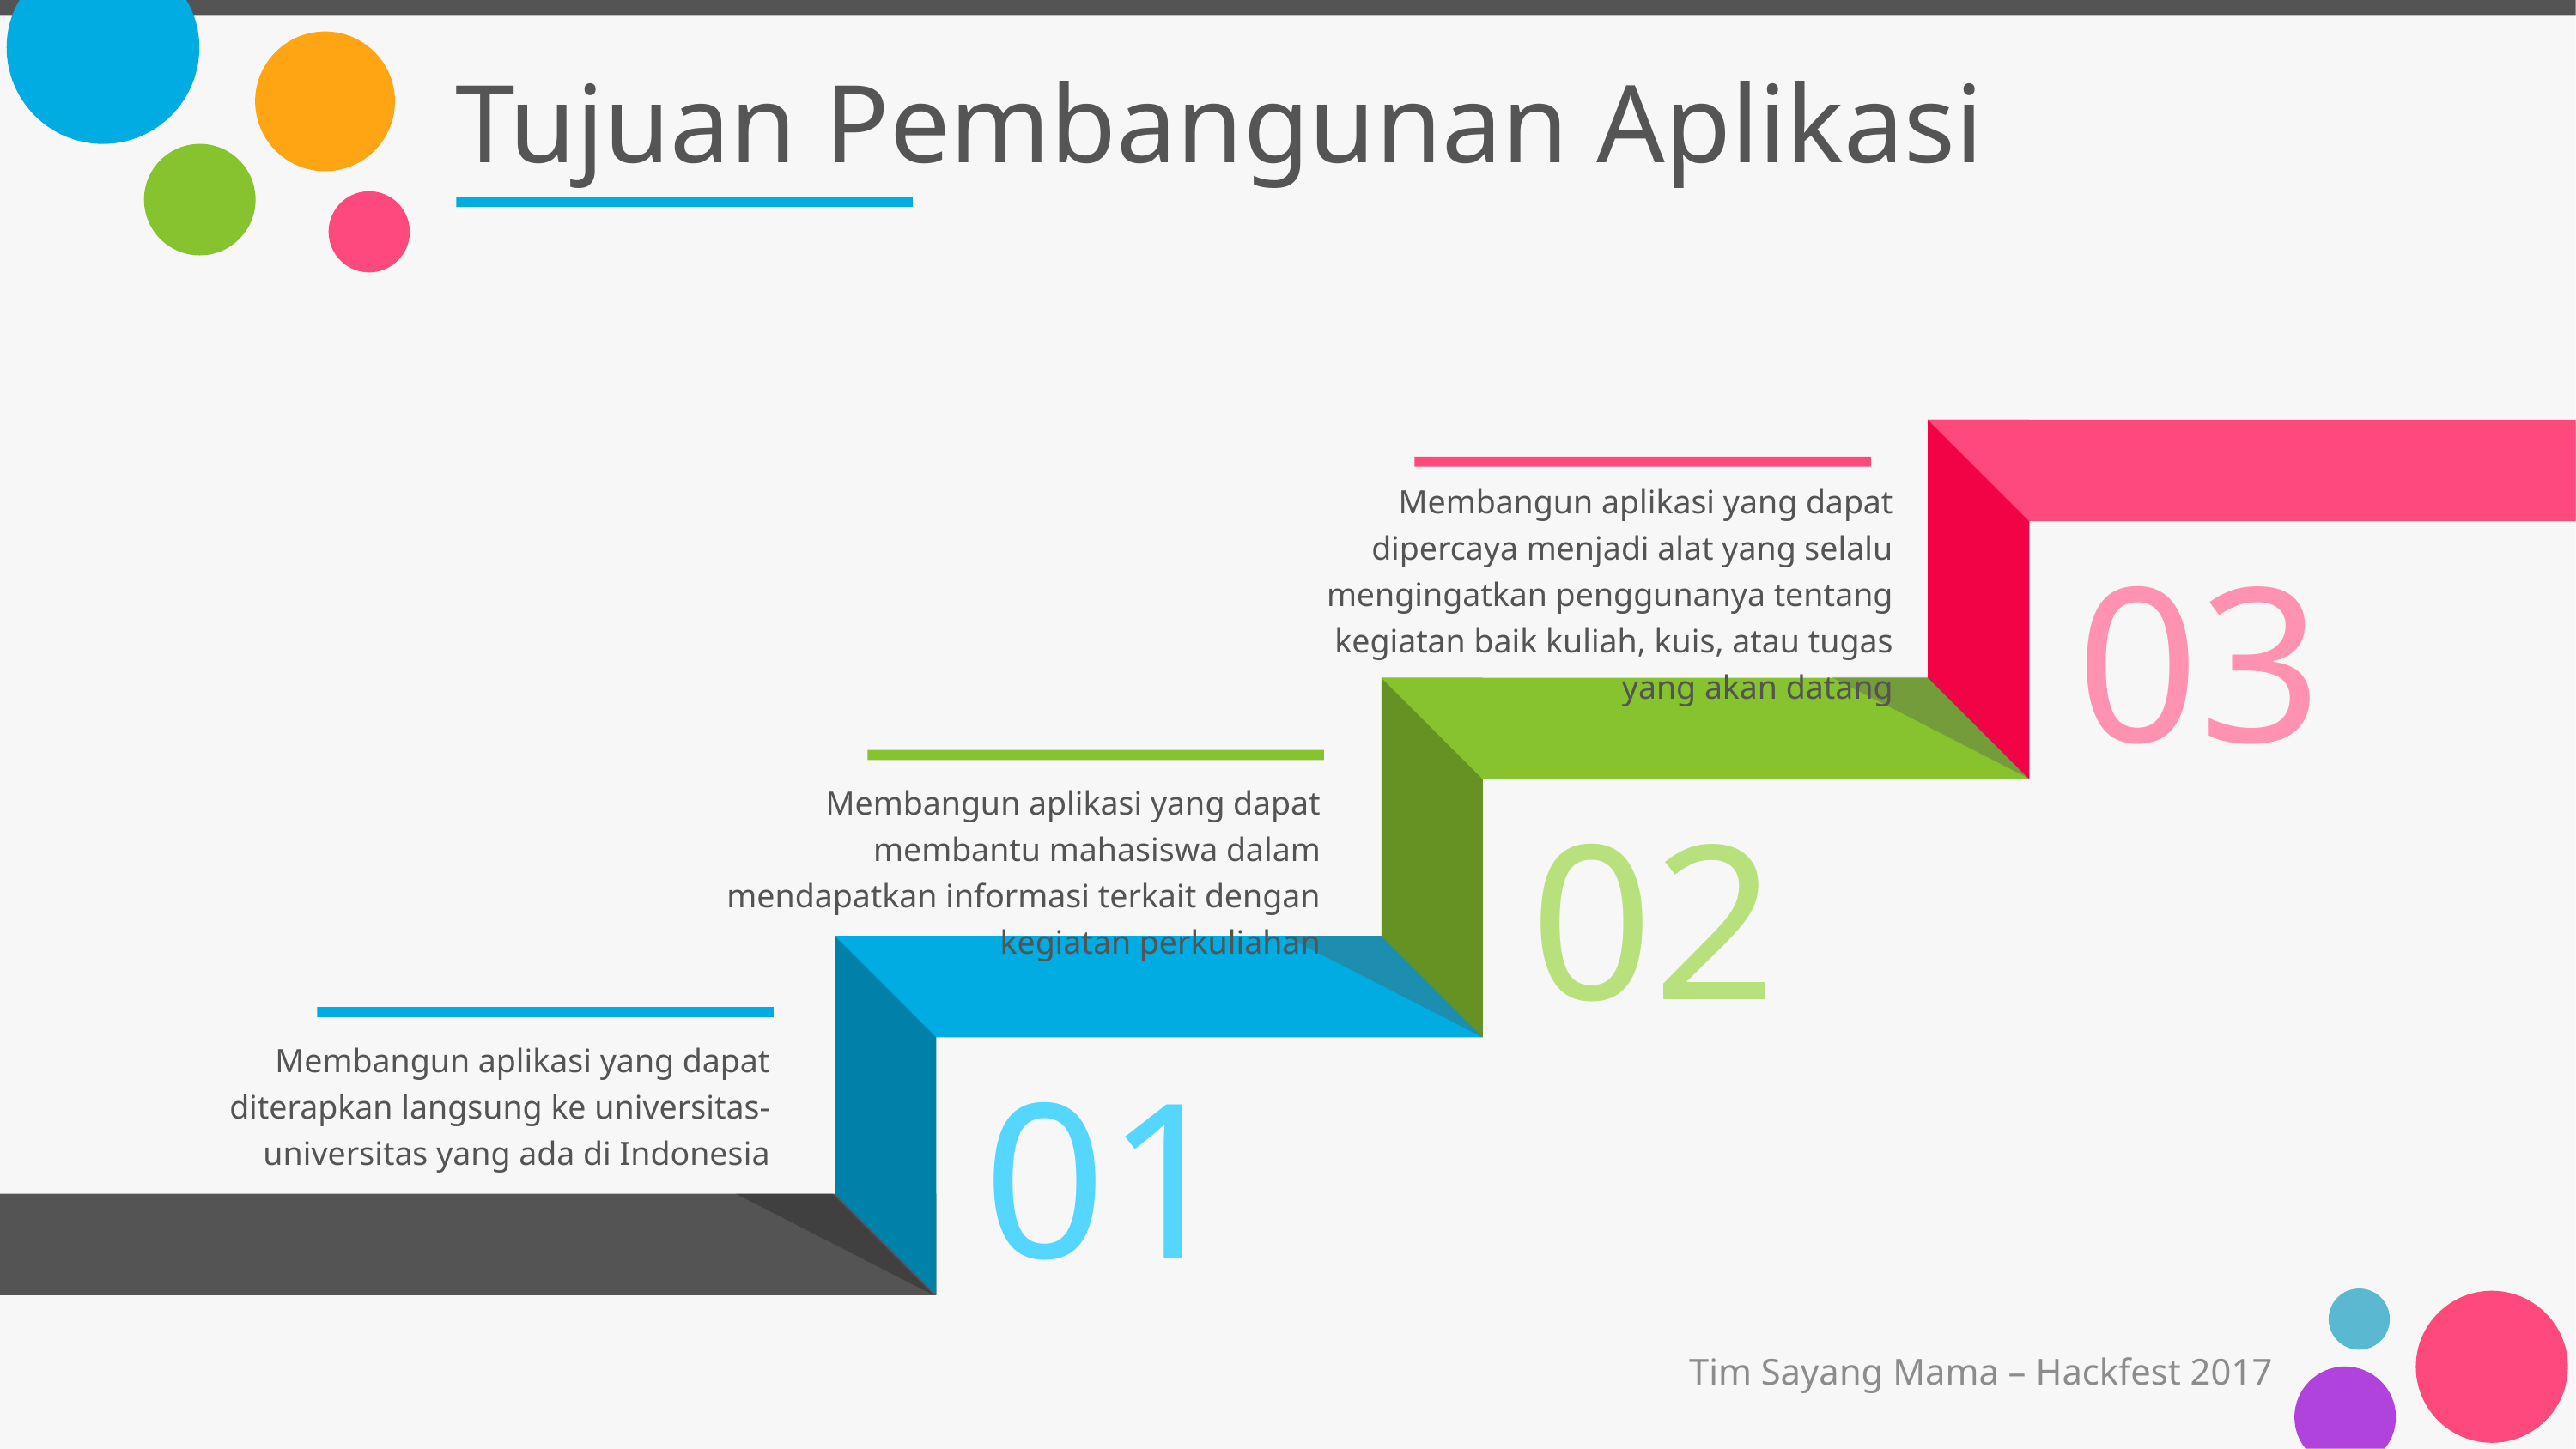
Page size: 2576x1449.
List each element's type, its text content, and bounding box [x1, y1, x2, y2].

list Membangun aplikasi yang dapat membantu mahasiswa dalam mendapatkan informasi terkait dengan kegiatan perkuliahan [657, 763, 1344, 937]
picture [1147, 937, 1157, 954]
picture [1096, 945, 1103, 954]
picture [1019, 937, 1033, 954]
list Membangun aplikasi yang dapat dipercaya menjadi alat yang selalu mengingatkan penggunanya tentang kegiatan baik kuliah, kuis, atau tugas yang akan datang [1230, 462, 1917, 635]
picture [1162, 937, 1175, 954]
picture [1007, 937, 1015, 953]
picture [1247, 945, 1255, 954]
picture [1221, 937, 1224, 953]
list Membangun aplikasi yang dapat diterapkan langsung ke universitas-universitas yang ada di Indonesia . [106, 1021, 793, 1193]
picture [1198, 937, 1206, 953]
picture [1288, 943, 1297, 953]
picture [1285, 945, 1292, 954]
picture [1098, 937, 1108, 953]
picture [1003, 937, 1006, 953]
picture [1266, 937, 1269, 953]
picture [1271, 937, 1279, 953]
picture [1039, 937, 1052, 961]
slide_number [2415, 1328, 2568, 1406]
picture [1249, 937, 1260, 953]
picture [1038, 937, 1048, 954]
footer Tim Sayang Mama – Hackfest 2017 [1479, 1332, 2296, 1410]
picture [1083, 937, 1091, 954]
title Tujuan Pembangunan Aplikasi [433, 34, 2454, 204]
picture [1068, 937, 1078, 953]
picture [1119, 937, 1127, 953]
picture [1194, 937, 1197, 953]
picture [1211, 937, 1219, 954]
picture [1066, 945, 1073, 954]
